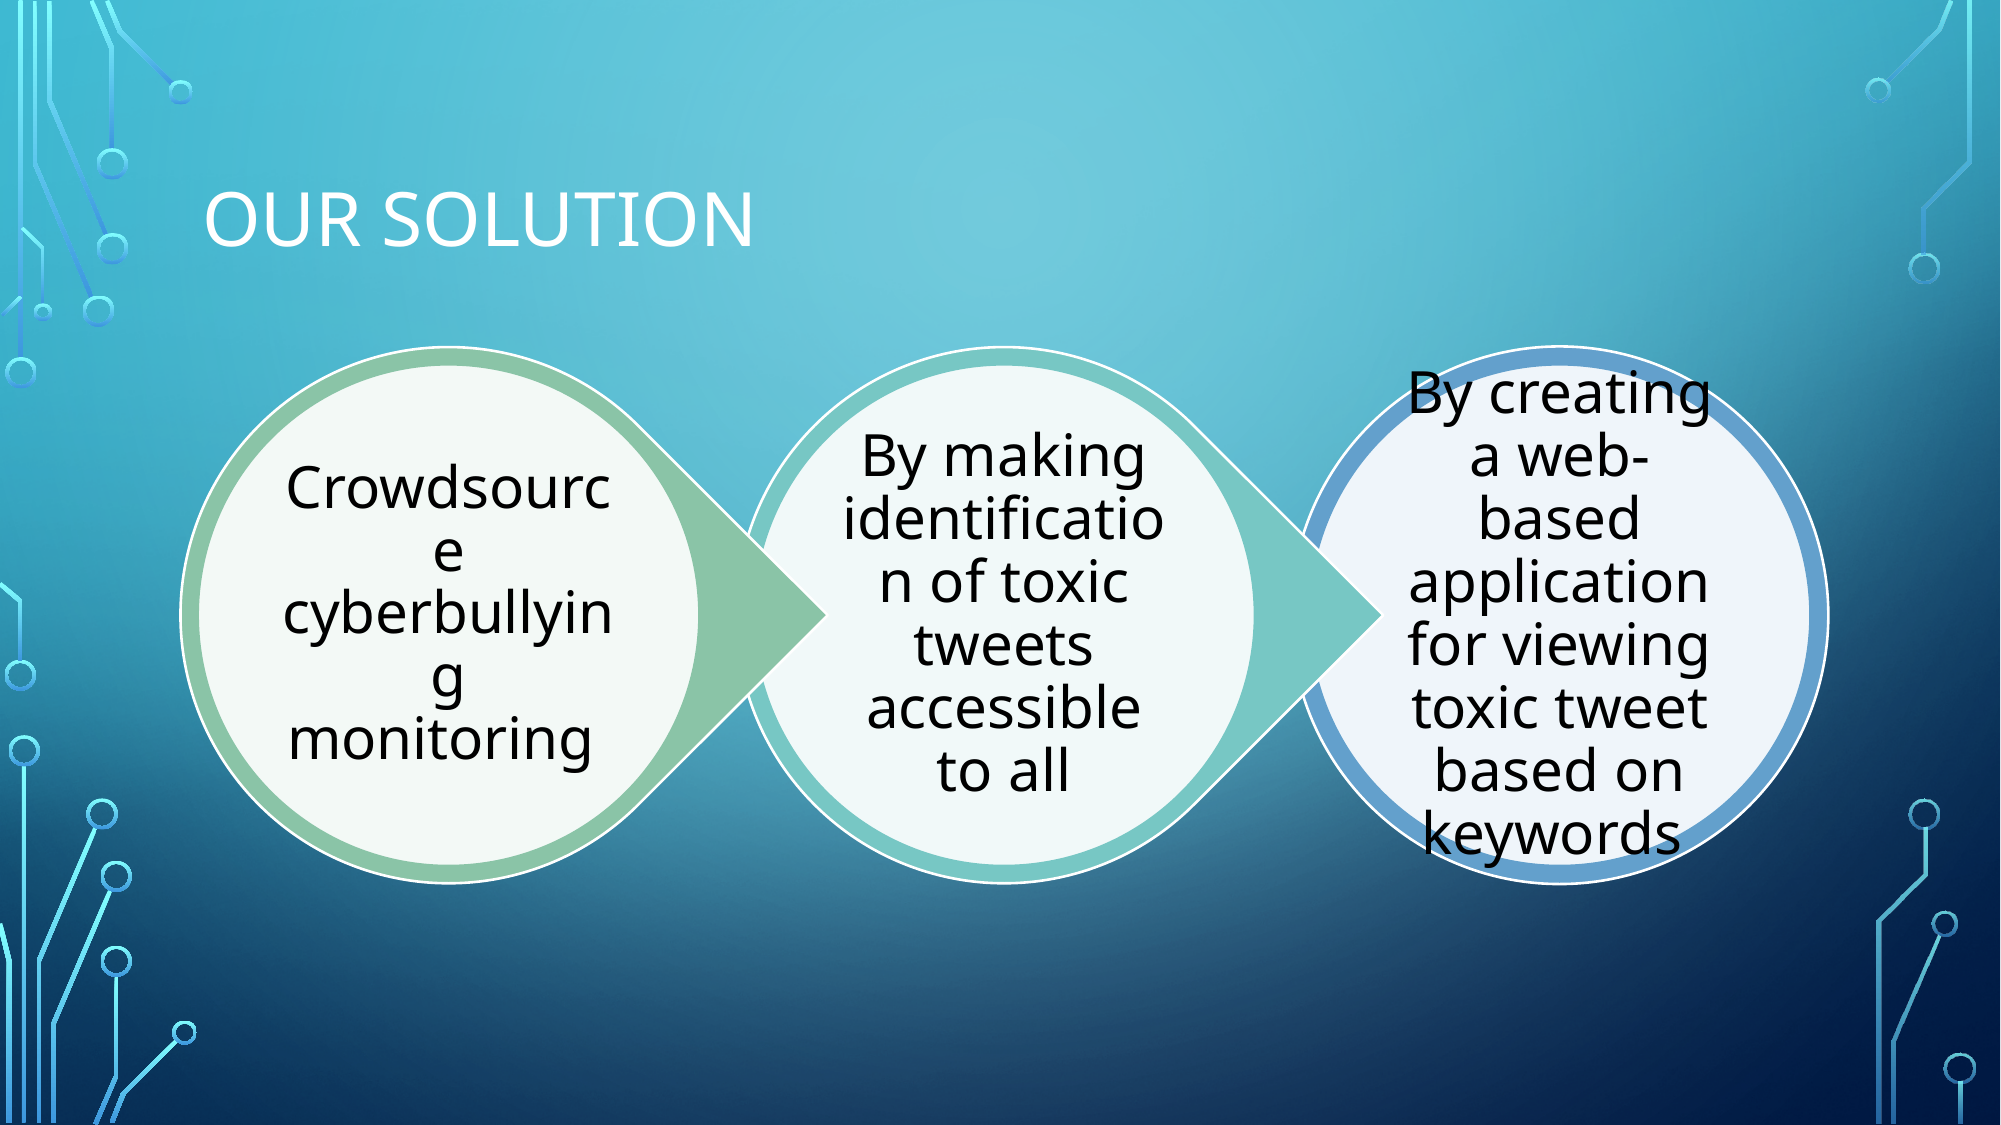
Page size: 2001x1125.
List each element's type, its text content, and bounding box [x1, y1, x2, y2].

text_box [58, 105, 1840, 1125]
title Our Solution [187, 101, 1813, 105]
